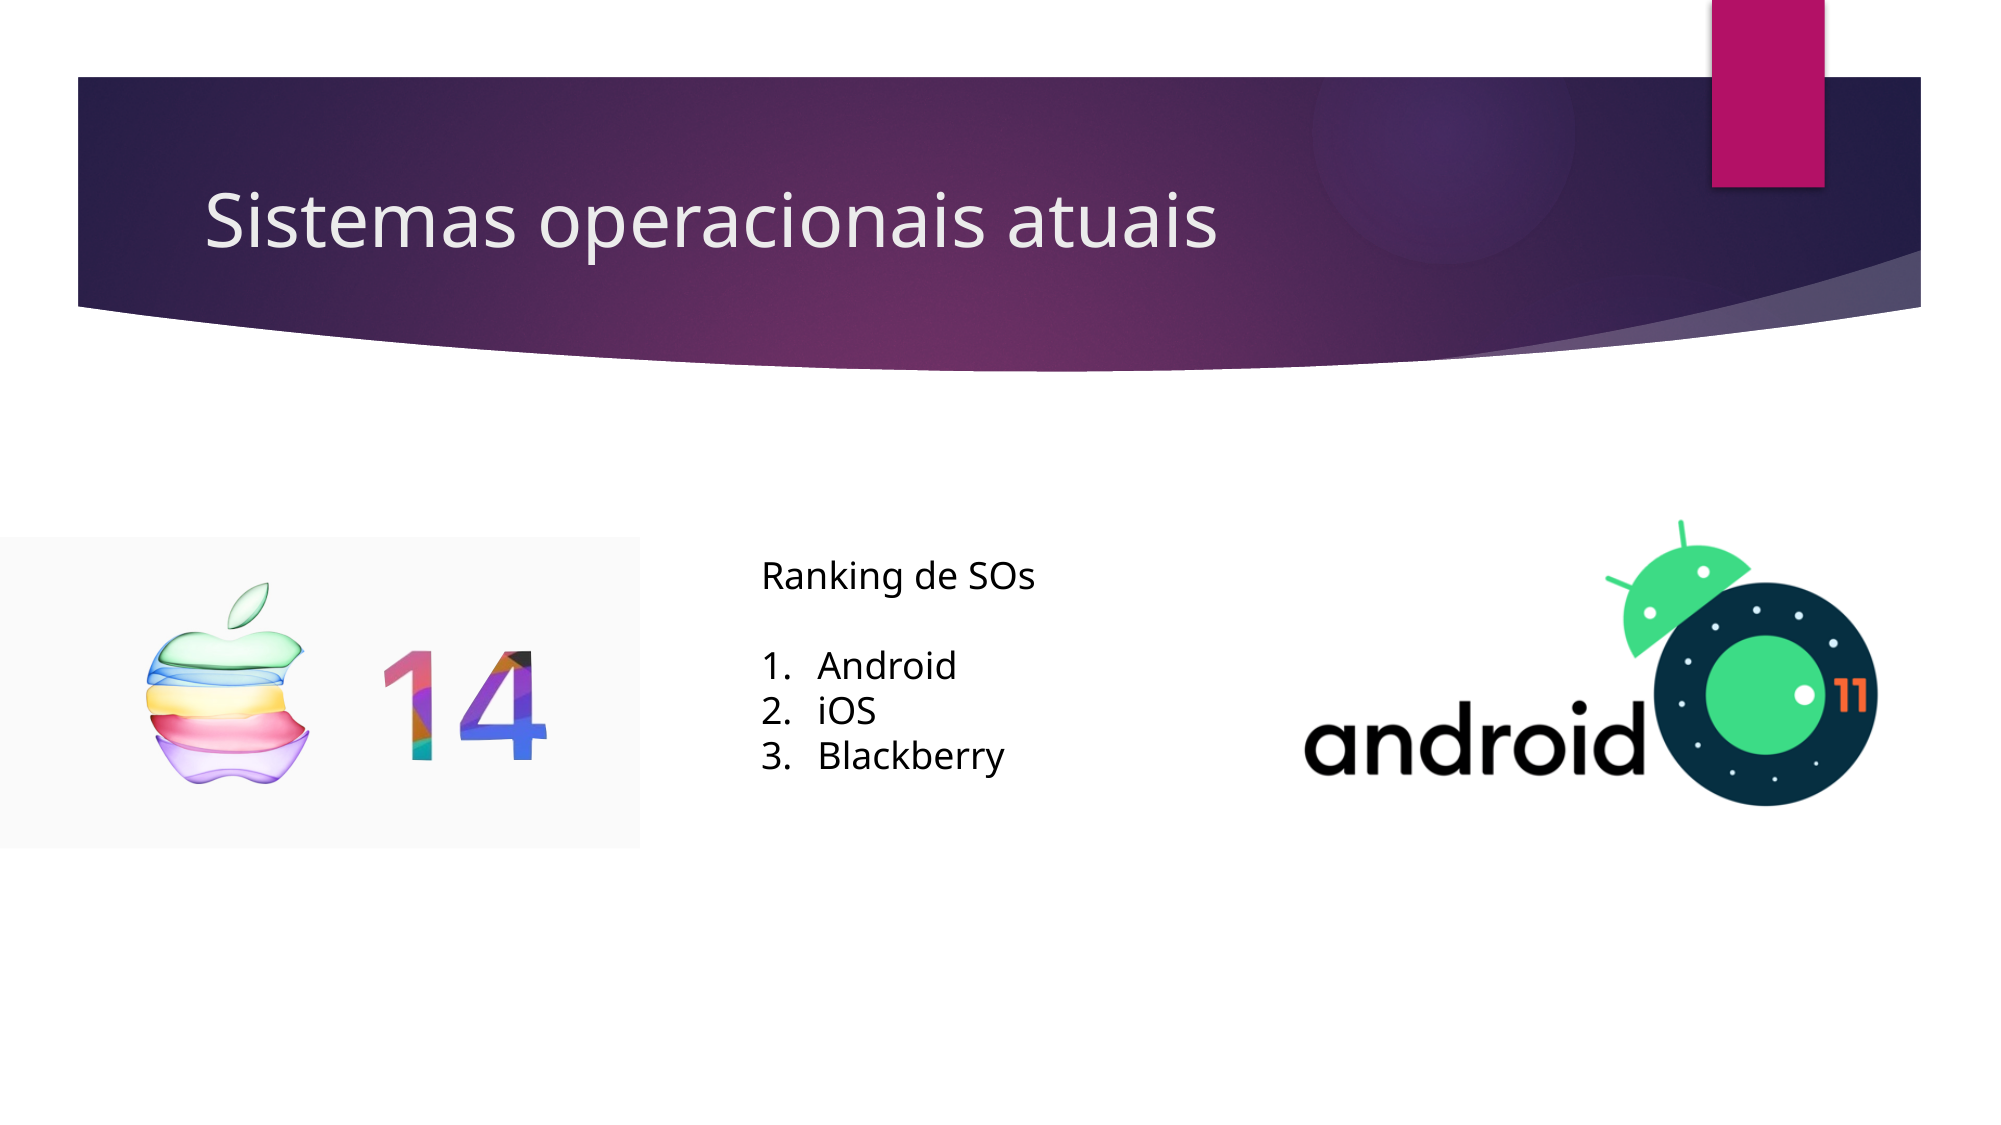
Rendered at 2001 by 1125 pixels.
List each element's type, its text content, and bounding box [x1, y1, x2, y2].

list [1253, 475, 1908, 844]
text_box Ranking de SOs Android iOS Blackberry [746, 544, 1071, 784]
title Sistemas operacionais atuais [189, 159, 1627, 276]
picture [0, 537, 641, 898]
